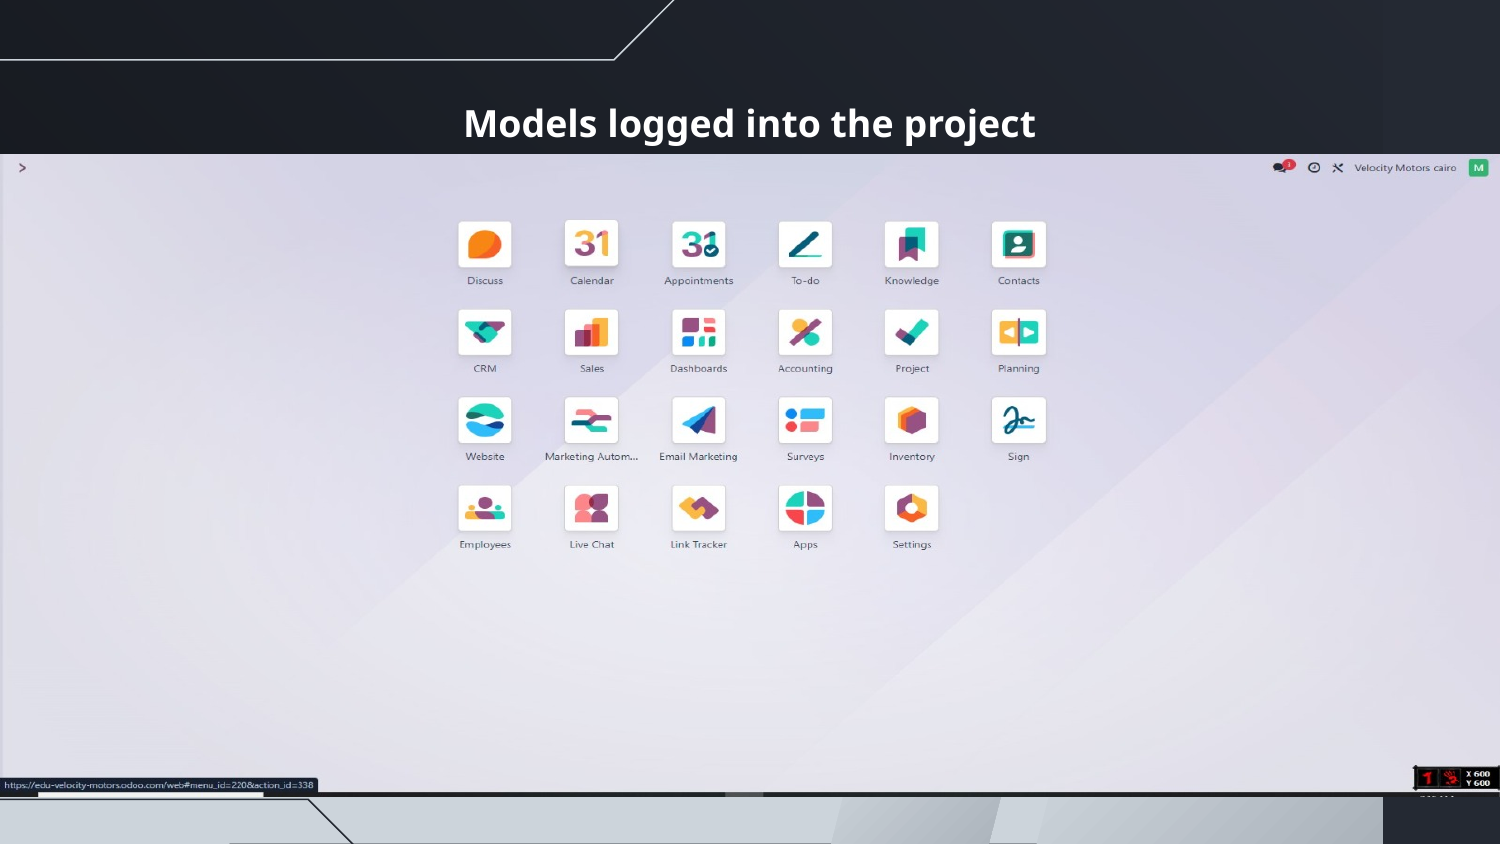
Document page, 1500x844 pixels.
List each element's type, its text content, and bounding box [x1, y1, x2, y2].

title Models logged into the project [117, 85, 1383, 153]
picture [0, 154, 1500, 798]
